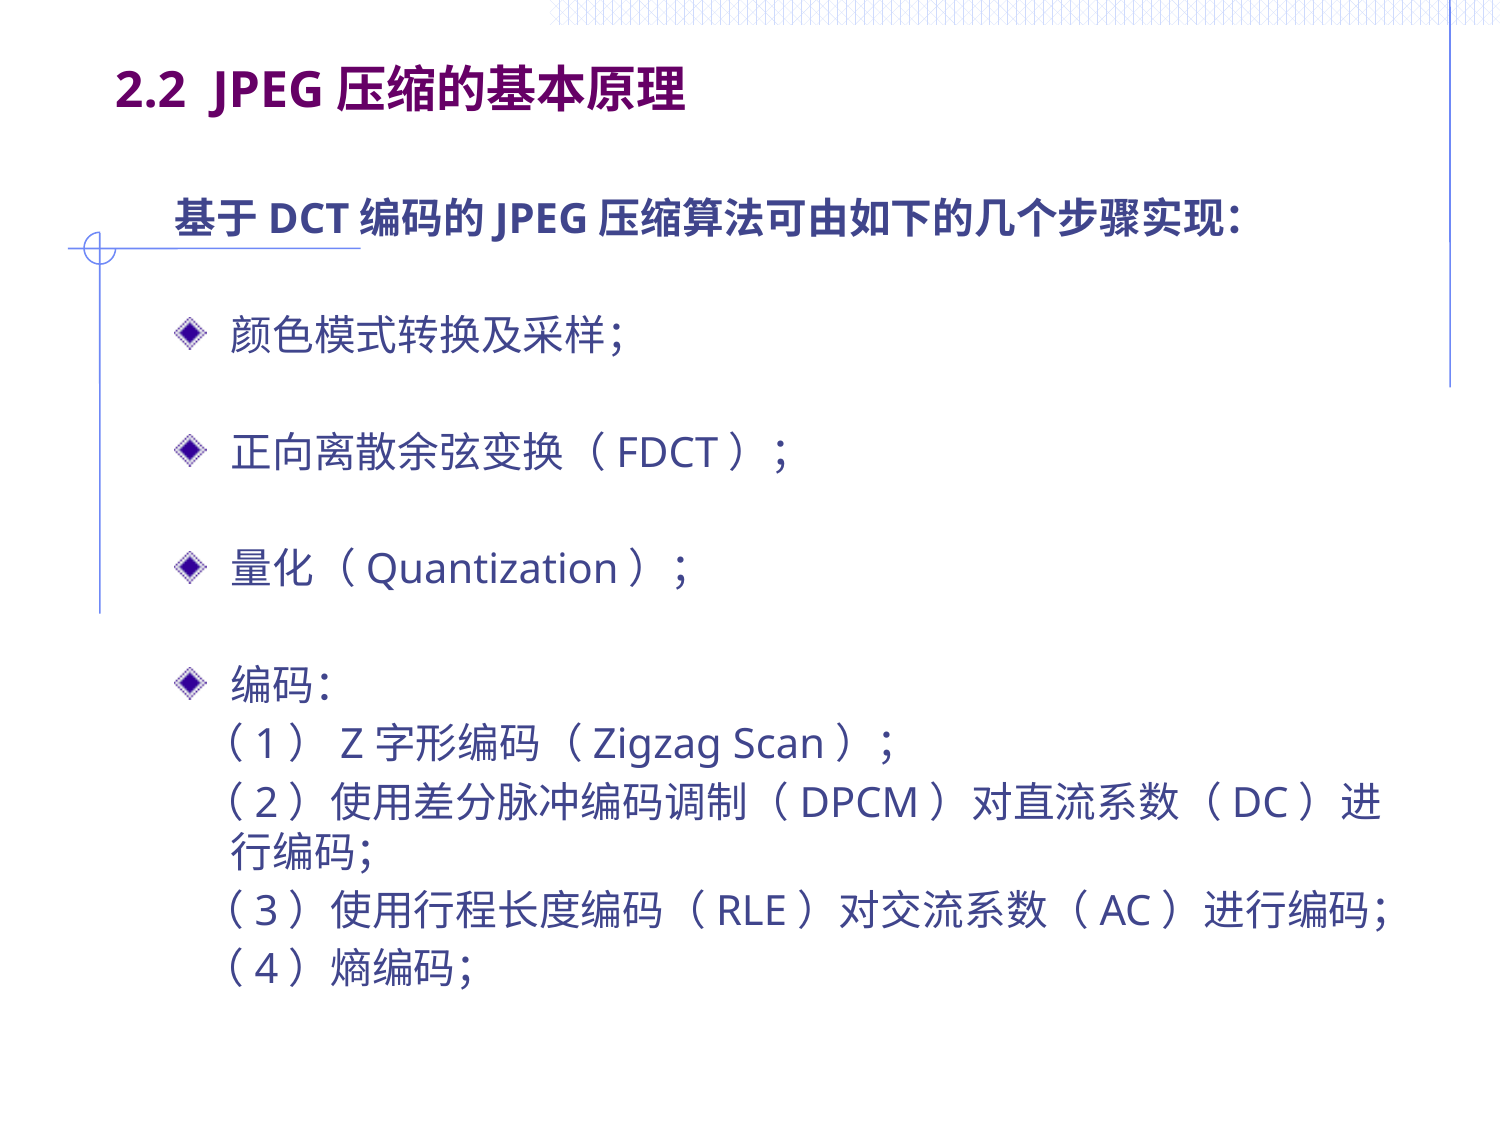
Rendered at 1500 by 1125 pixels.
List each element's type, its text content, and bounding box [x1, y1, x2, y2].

title 2.2 JPEG压缩的基本原理 [99, 49, 1376, 138]
picture [174, 317, 207, 350]
list 基于DCT编码的JPEG压缩算法可由如下的几个步骤实现： 颜色模式转换及采样； 正向离散余弦变换（FDCT）； 量化（Quantization）； 编码： （1）Z字形编码（Zigzag Scan）； （2）使用差分脉冲编码调制（DPCM）对直流系数（DC）进行编码； （3）使用行程长度编码（RLE）对交流系数（AC）进行编码； （4）熵编码； [159, 184, 1435, 1024]
picture [174, 667, 207, 700]
picture [174, 551, 207, 584]
picture [174, 434, 207, 467]
